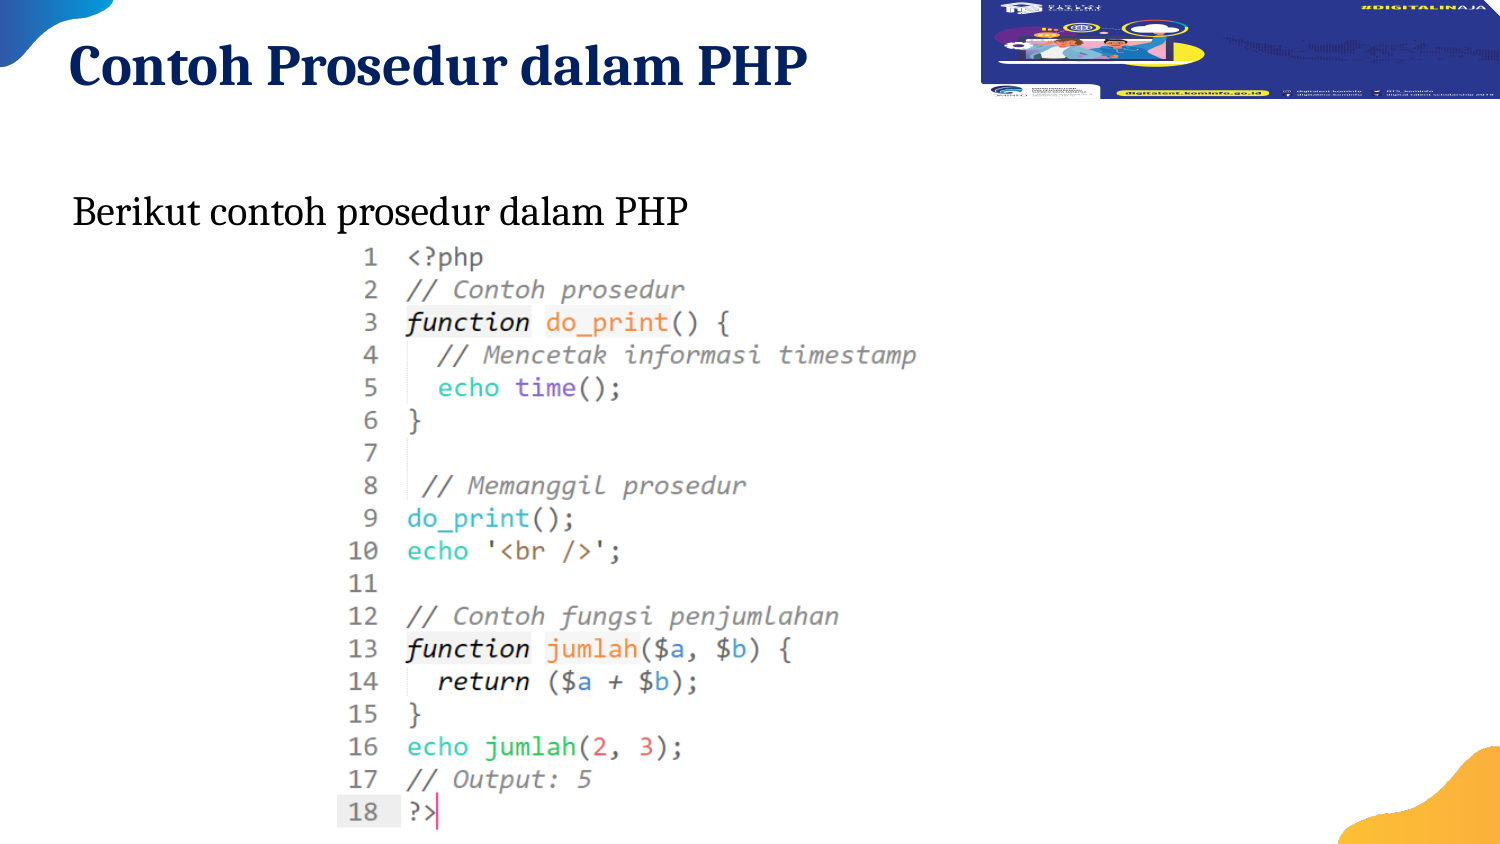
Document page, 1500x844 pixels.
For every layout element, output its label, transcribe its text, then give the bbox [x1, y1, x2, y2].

picture [980, 0, 1500, 100]
text_box Contoh Prosedur dalam PHP [54, 19, 977, 105]
text_box Berikut contoh prosedur dalam PHP [57, 175, 1446, 241]
picture [1335, 738, 1500, 844]
picture [337, 241, 1119, 832]
picture [0, 0, 115, 73]
